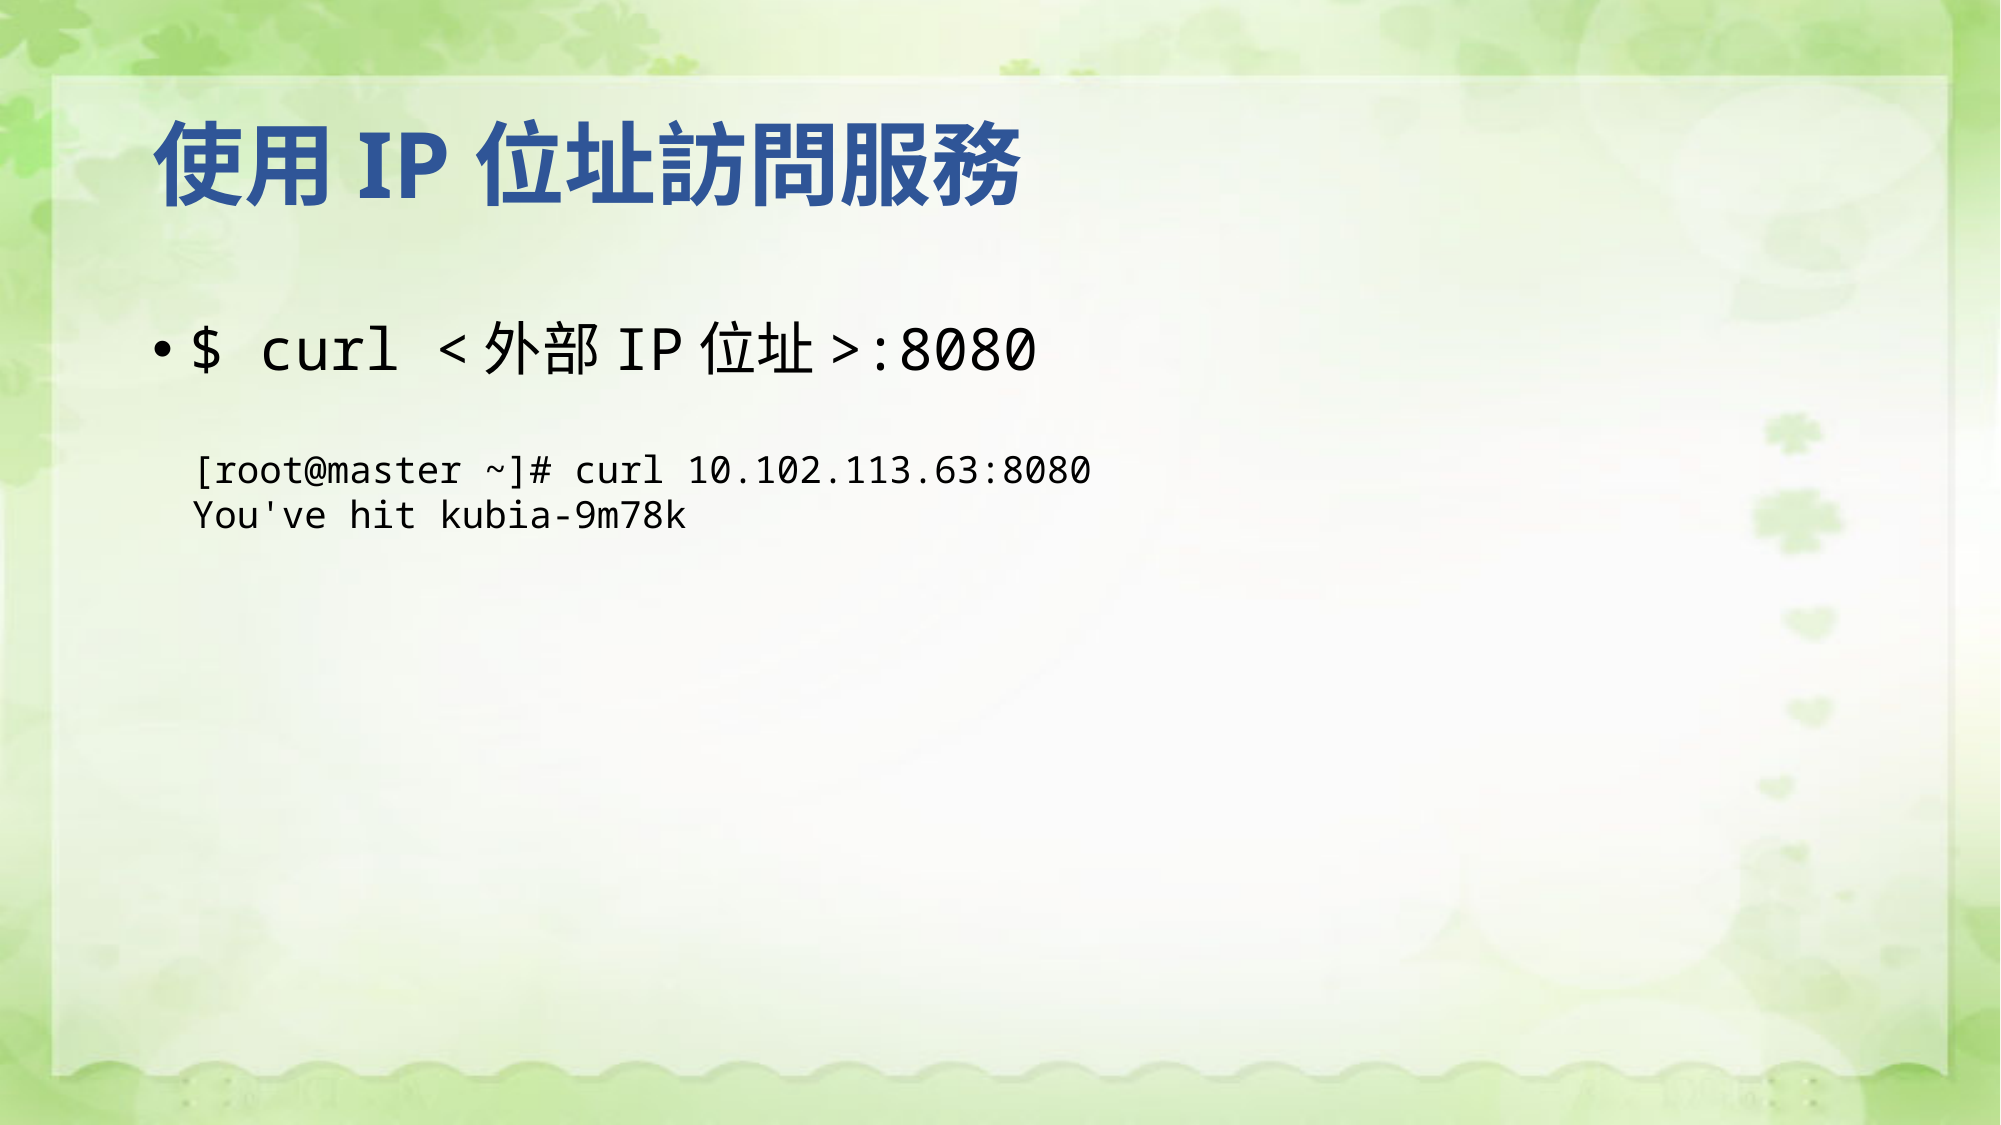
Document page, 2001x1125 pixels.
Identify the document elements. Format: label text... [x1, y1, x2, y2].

list $ curl <外部IP位址>:8080 [137, 312, 1863, 1014]
text_box [root@master ~]# curl 10.102.113.63:8080 You've hit kubia-9m78k [177, 438, 1178, 544]
picture [0, 0, 2001, 1125]
title 使用IP位址訪問服務 [137, 59, 1863, 278]
